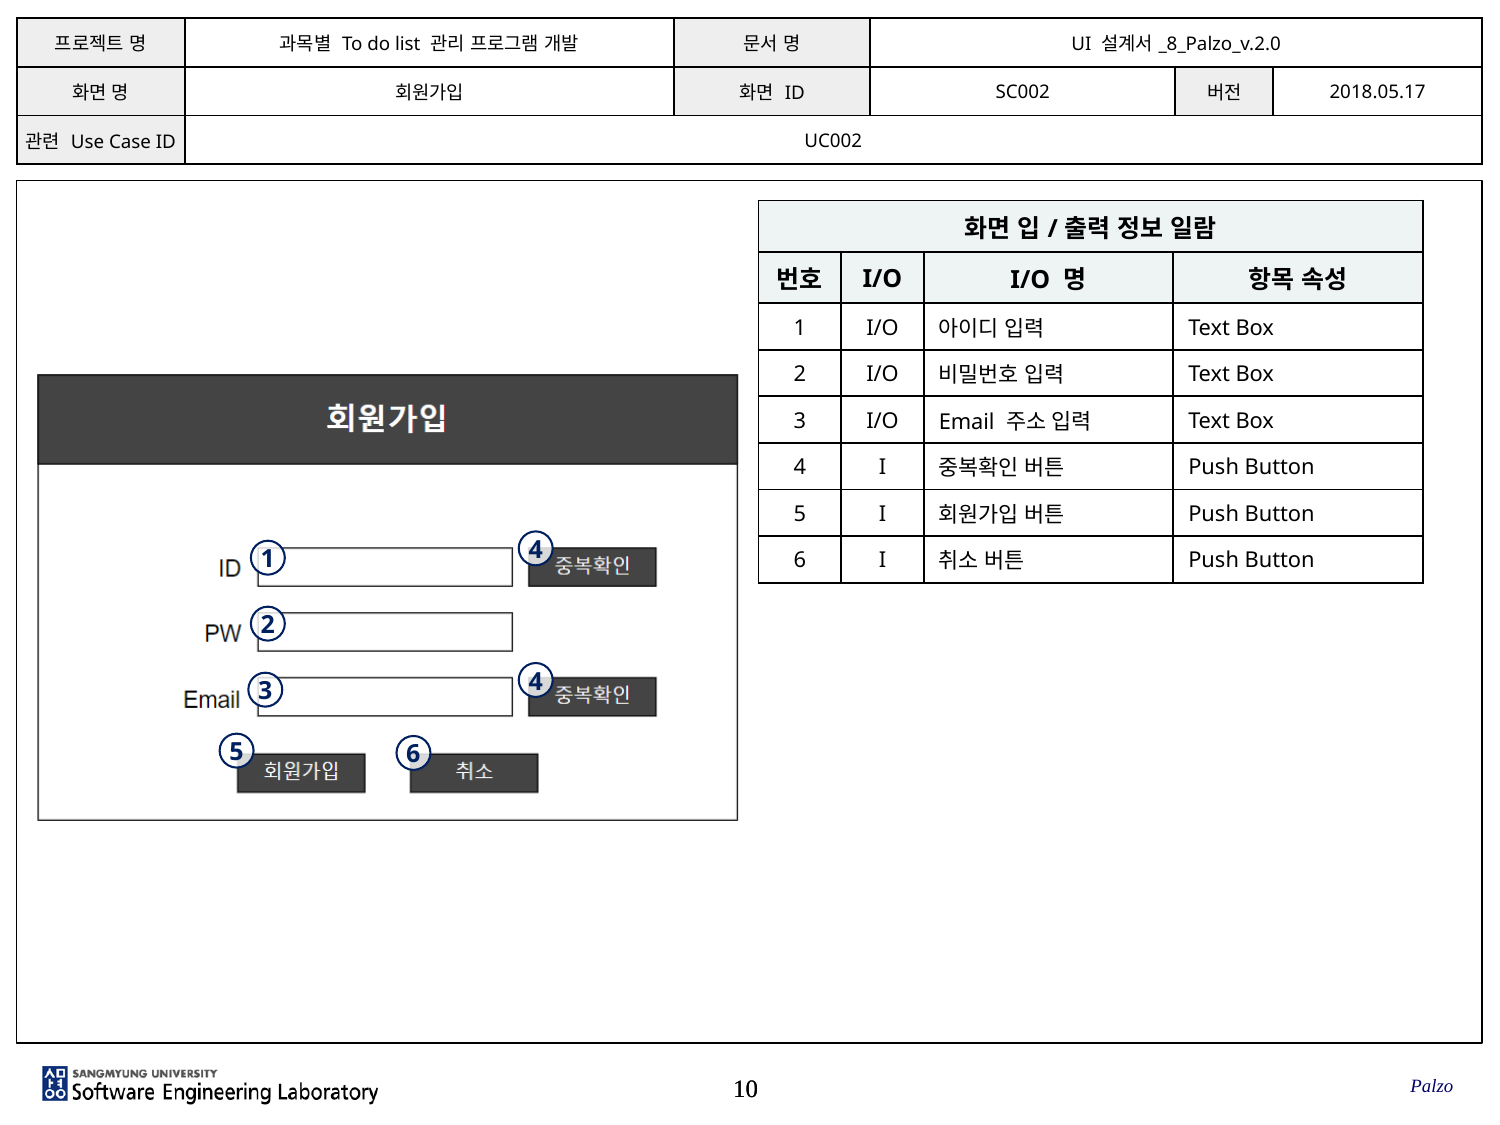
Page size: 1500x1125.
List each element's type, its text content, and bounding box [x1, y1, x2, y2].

table_cell I/O [842, 304, 923, 349]
table_cell 버전 [1176, 68, 1272, 115]
table_cell Text Box [1174, 304, 1422, 349]
picture [32, 366, 747, 829]
table_header 프로젝트 명 [18, 19, 184, 66]
table_cell 번호 [759, 253, 840, 302]
table_cell I [842, 444, 923, 489]
table_cell 2 [759, 351, 840, 395]
table_cell I [842, 490, 923, 535]
table_cell 4 [759, 444, 840, 489]
table_cell 5 [759, 490, 840, 535]
table_cell Text Box [1174, 351, 1422, 395]
table_cell I/O [842, 397, 923, 442]
table_cell Push Button [1174, 537, 1422, 582]
table_header 화면 입/출력 정보 일람 [759, 201, 1422, 251]
table_cell 화면 명 [18, 68, 184, 115]
table_cell 화면 ID [675, 68, 869, 115]
table_cell 중복확인 버튼 [925, 444, 1172, 489]
footer Palzo [994, 1060, 1454, 1110]
table_cell 6 [759, 537, 840, 582]
table_cell 1 [759, 304, 840, 349]
table_cell 3 [759, 397, 840, 442]
table_cell I [842, 537, 923, 582]
table_cell Email 주소 입력 [925, 397, 1172, 442]
table_cell Text Box [1174, 397, 1422, 442]
table_cell 관련 Use Case ID [18, 116, 184, 163]
table_cell 아이디 입력 [925, 304, 1172, 349]
table_cell 비밀번호 입력 [925, 351, 1172, 395]
table_cell 회원가입 [186, 68, 673, 115]
table_cell 취소 버튼 [925, 537, 1172, 582]
table_cell SC002 [871, 68, 1174, 115]
table_header 과목별 To do list 관리 프로그램 개발 [186, 19, 673, 66]
table_cell 항목 속성 [1174, 253, 1422, 302]
table_cell I/O [842, 351, 923, 395]
table_cell 회원가입 버튼 [925, 490, 1172, 535]
table_cell UC002 [186, 116, 1481, 163]
table_cell I/O 명 [925, 253, 1172, 302]
table_header UI 설계서_8_Palzo_v.2.0 [871, 19, 1481, 66]
table_cell I/O [842, 253, 923, 302]
table_header 문서 명 [675, 19, 869, 66]
table_cell 2018.05.17 [1274, 68, 1481, 115]
table_cell Push Button [1174, 490, 1422, 535]
table_cell Push Button [1174, 444, 1422, 489]
picture [42, 1066, 382, 1106]
